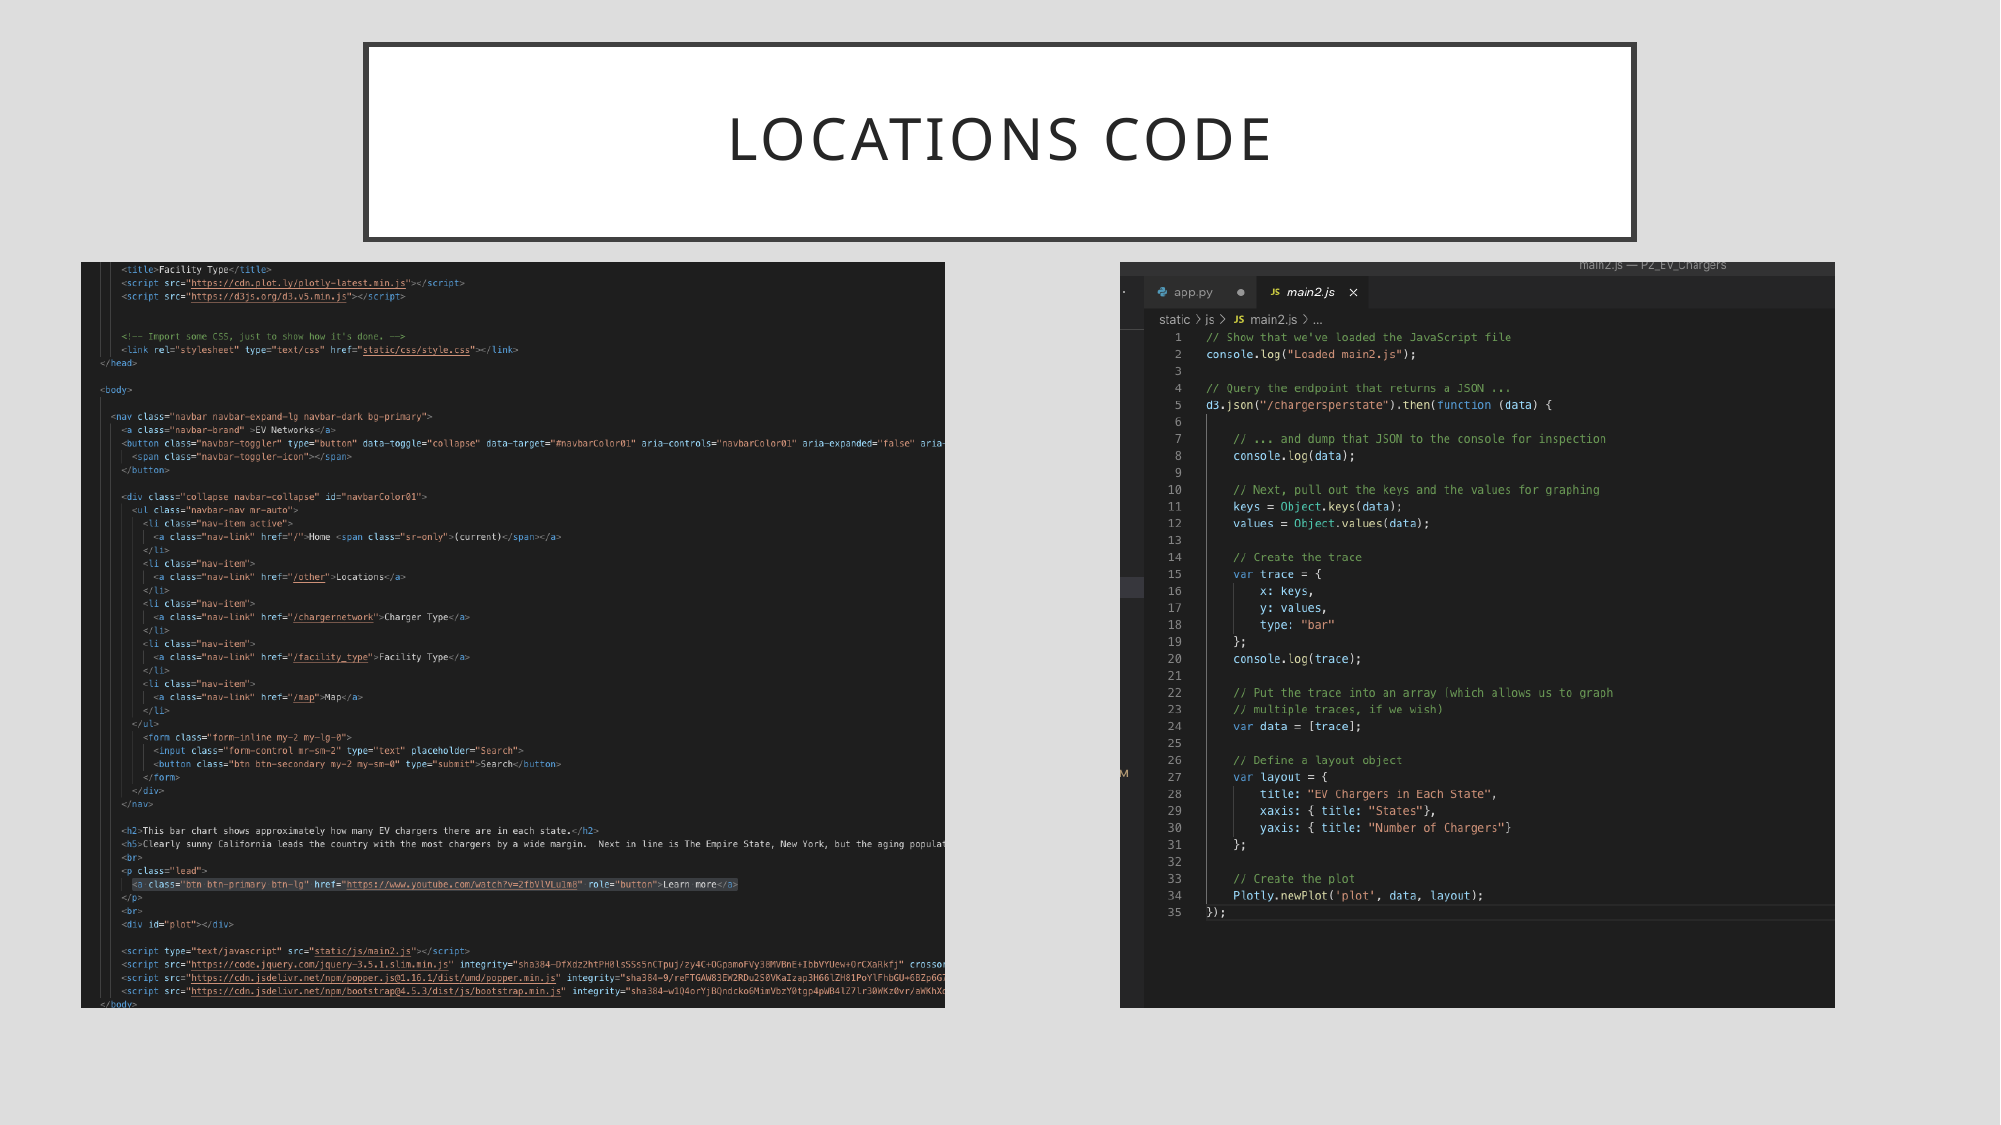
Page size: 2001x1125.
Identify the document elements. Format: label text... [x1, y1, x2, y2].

picture [81, 262, 945, 1008]
title Locations code [363, 42, 1637, 242]
picture [1120, 262, 1835, 1008]
